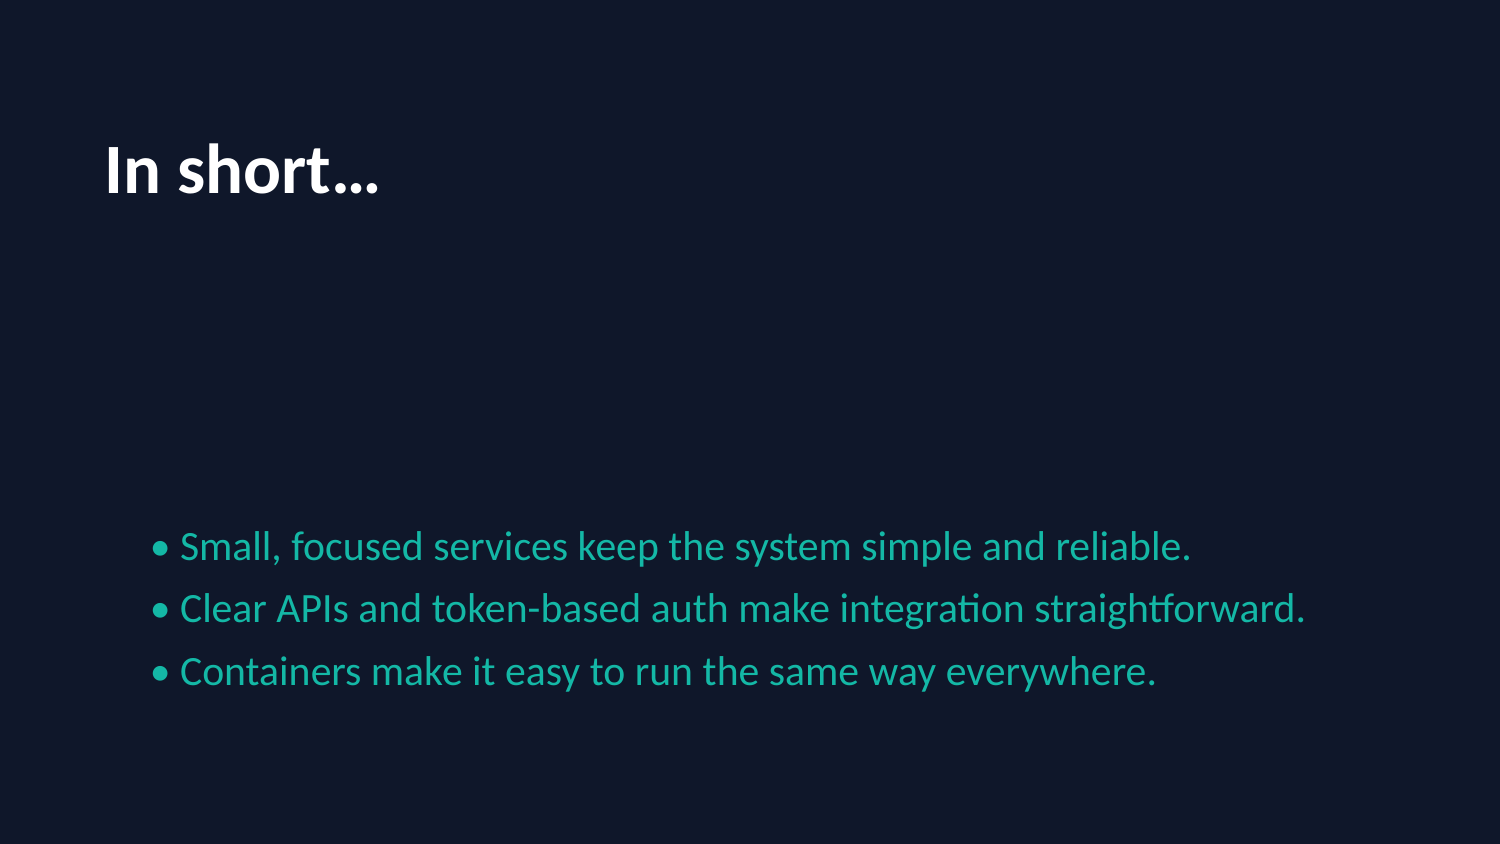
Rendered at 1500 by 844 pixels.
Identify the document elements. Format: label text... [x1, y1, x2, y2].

text_box • Small, focused services keep the system simple and reliable. • Clear APIs and token-based auth make integration straightforward. • Containers make it easy to run the same way everywhere. [134, 254, 1365, 844]
text_box In short… [89, 119, 1410, 210]
